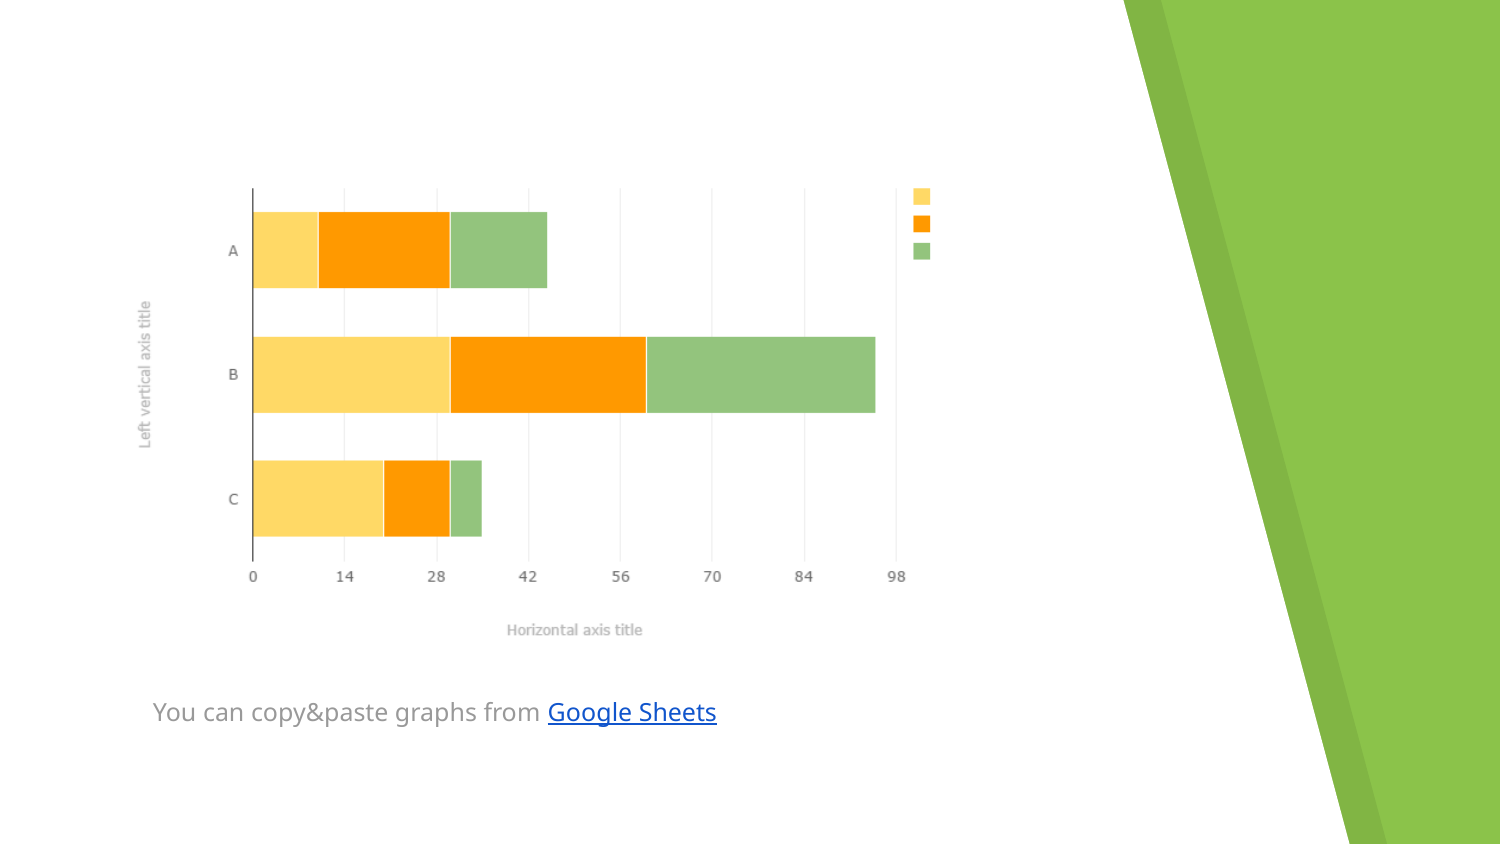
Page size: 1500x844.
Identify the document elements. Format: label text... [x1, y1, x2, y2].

picture [62, 73, 1086, 678]
list You can copy&paste graphs from Google Sheets [137, 660, 1425, 746]
